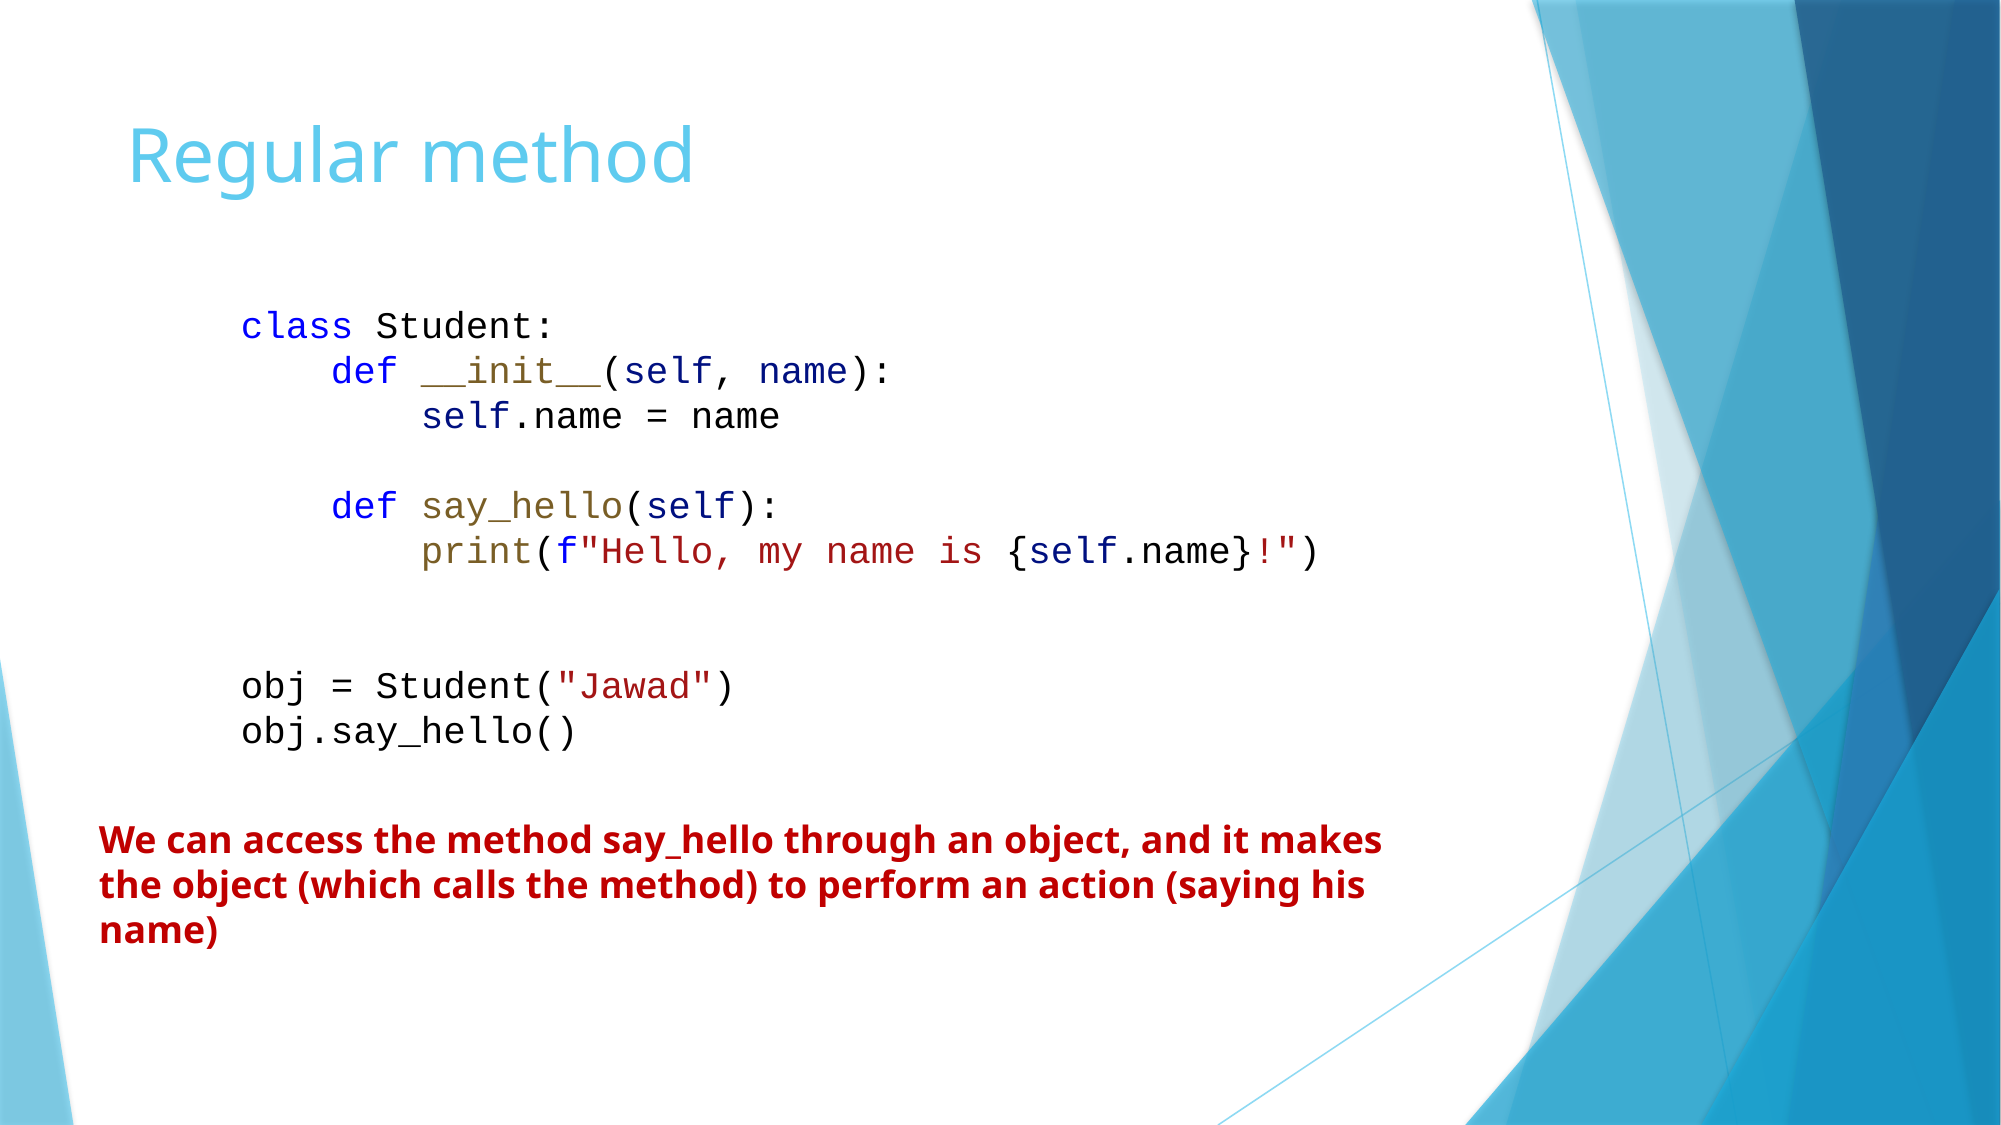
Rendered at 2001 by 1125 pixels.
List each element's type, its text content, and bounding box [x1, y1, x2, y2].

text_box class Student: def __init__(self, name): self.name = name def say_hello(self): print(f"Hello, my name is {self.name}!") obj = Student("Jawad") obj.say_hello() [226, 293, 1584, 758]
text_box We can access the method say_hello through an object, and it makes the object (which calls the method) to perform an action (saying his name) [84, 808, 1442, 958]
title Regular method [111, 99, 1522, 317]
